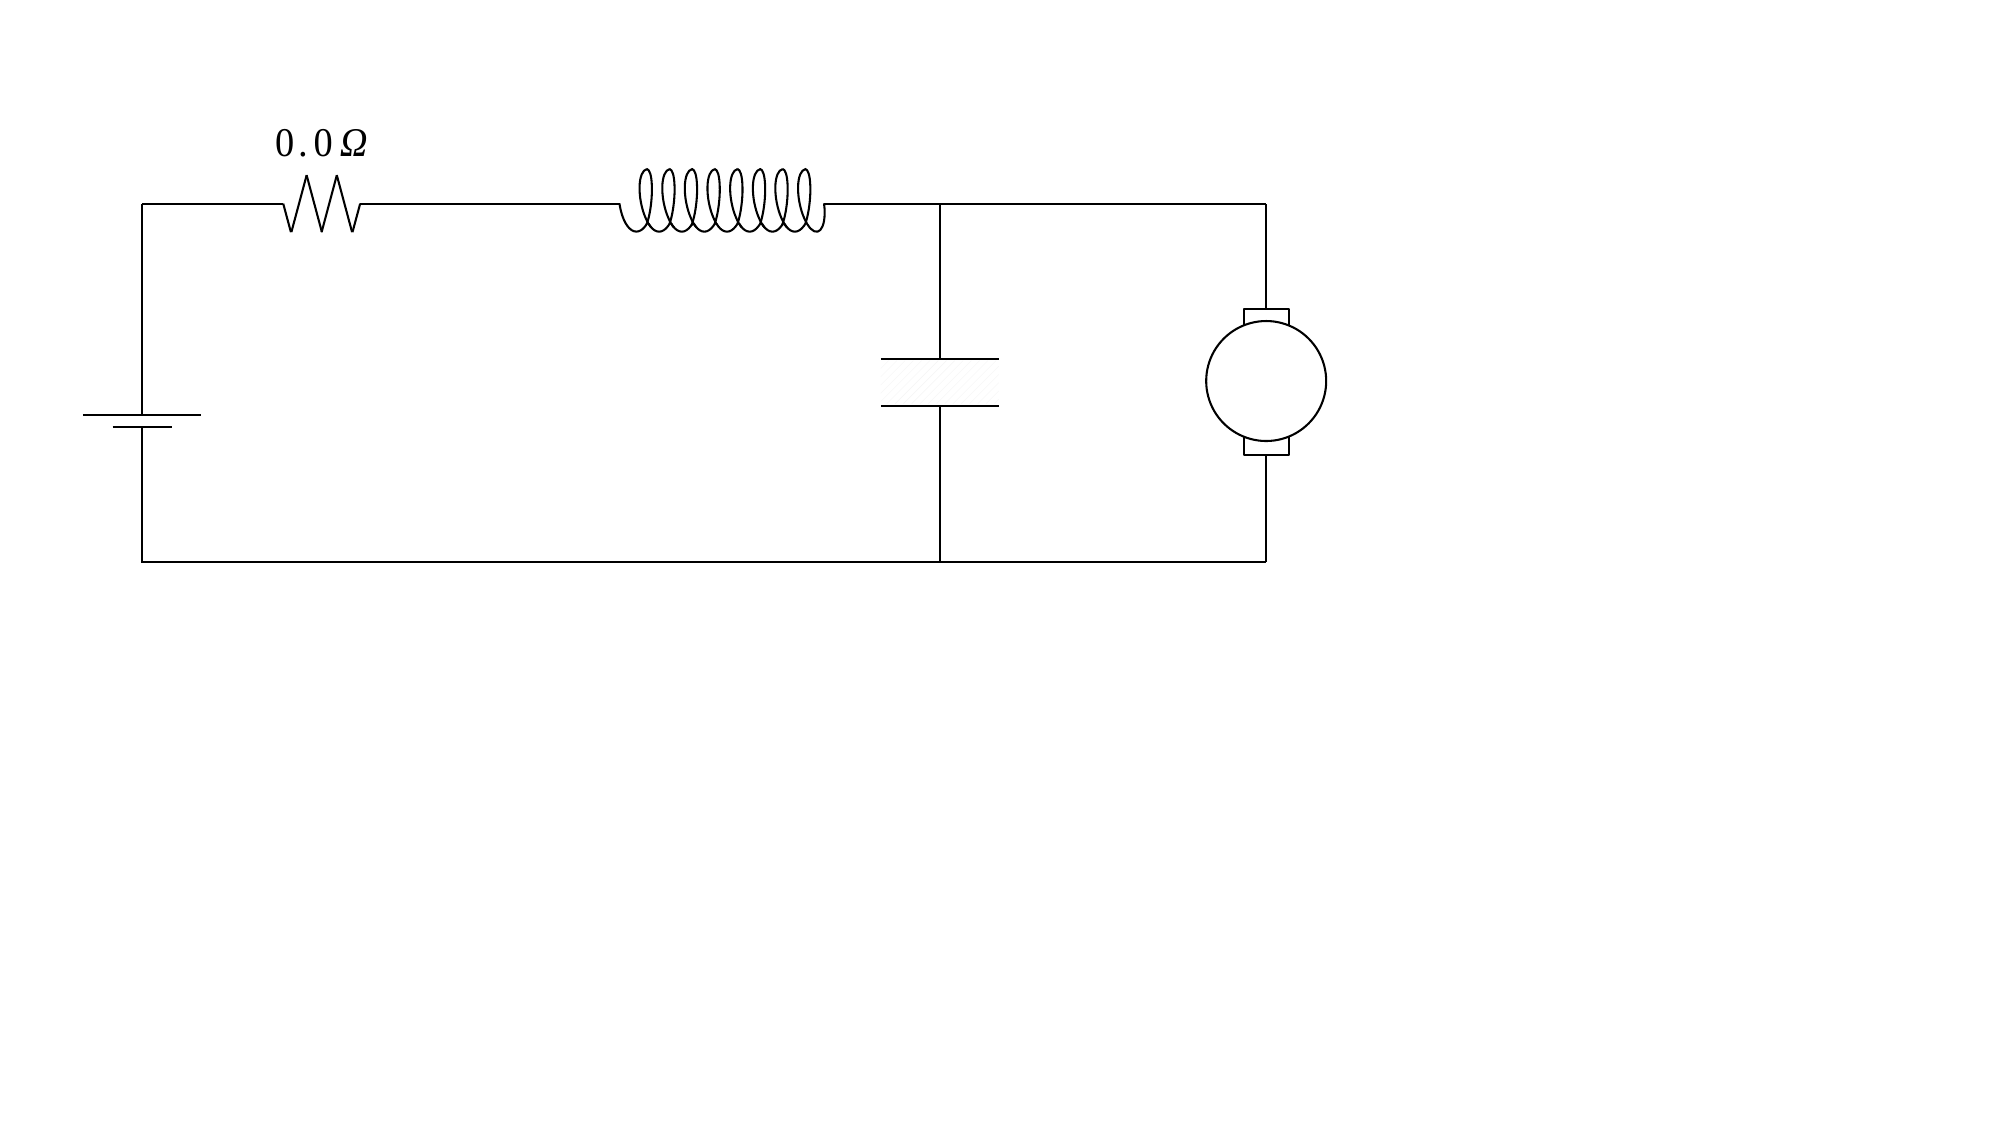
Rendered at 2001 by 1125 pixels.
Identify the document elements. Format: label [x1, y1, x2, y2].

text_box [82, 203, 202, 563]
text_box [618, 148, 824, 233]
text_box [286, 173, 357, 234]
text_box [880, 327, 1000, 438]
text_box [1205, 309, 1327, 456]
